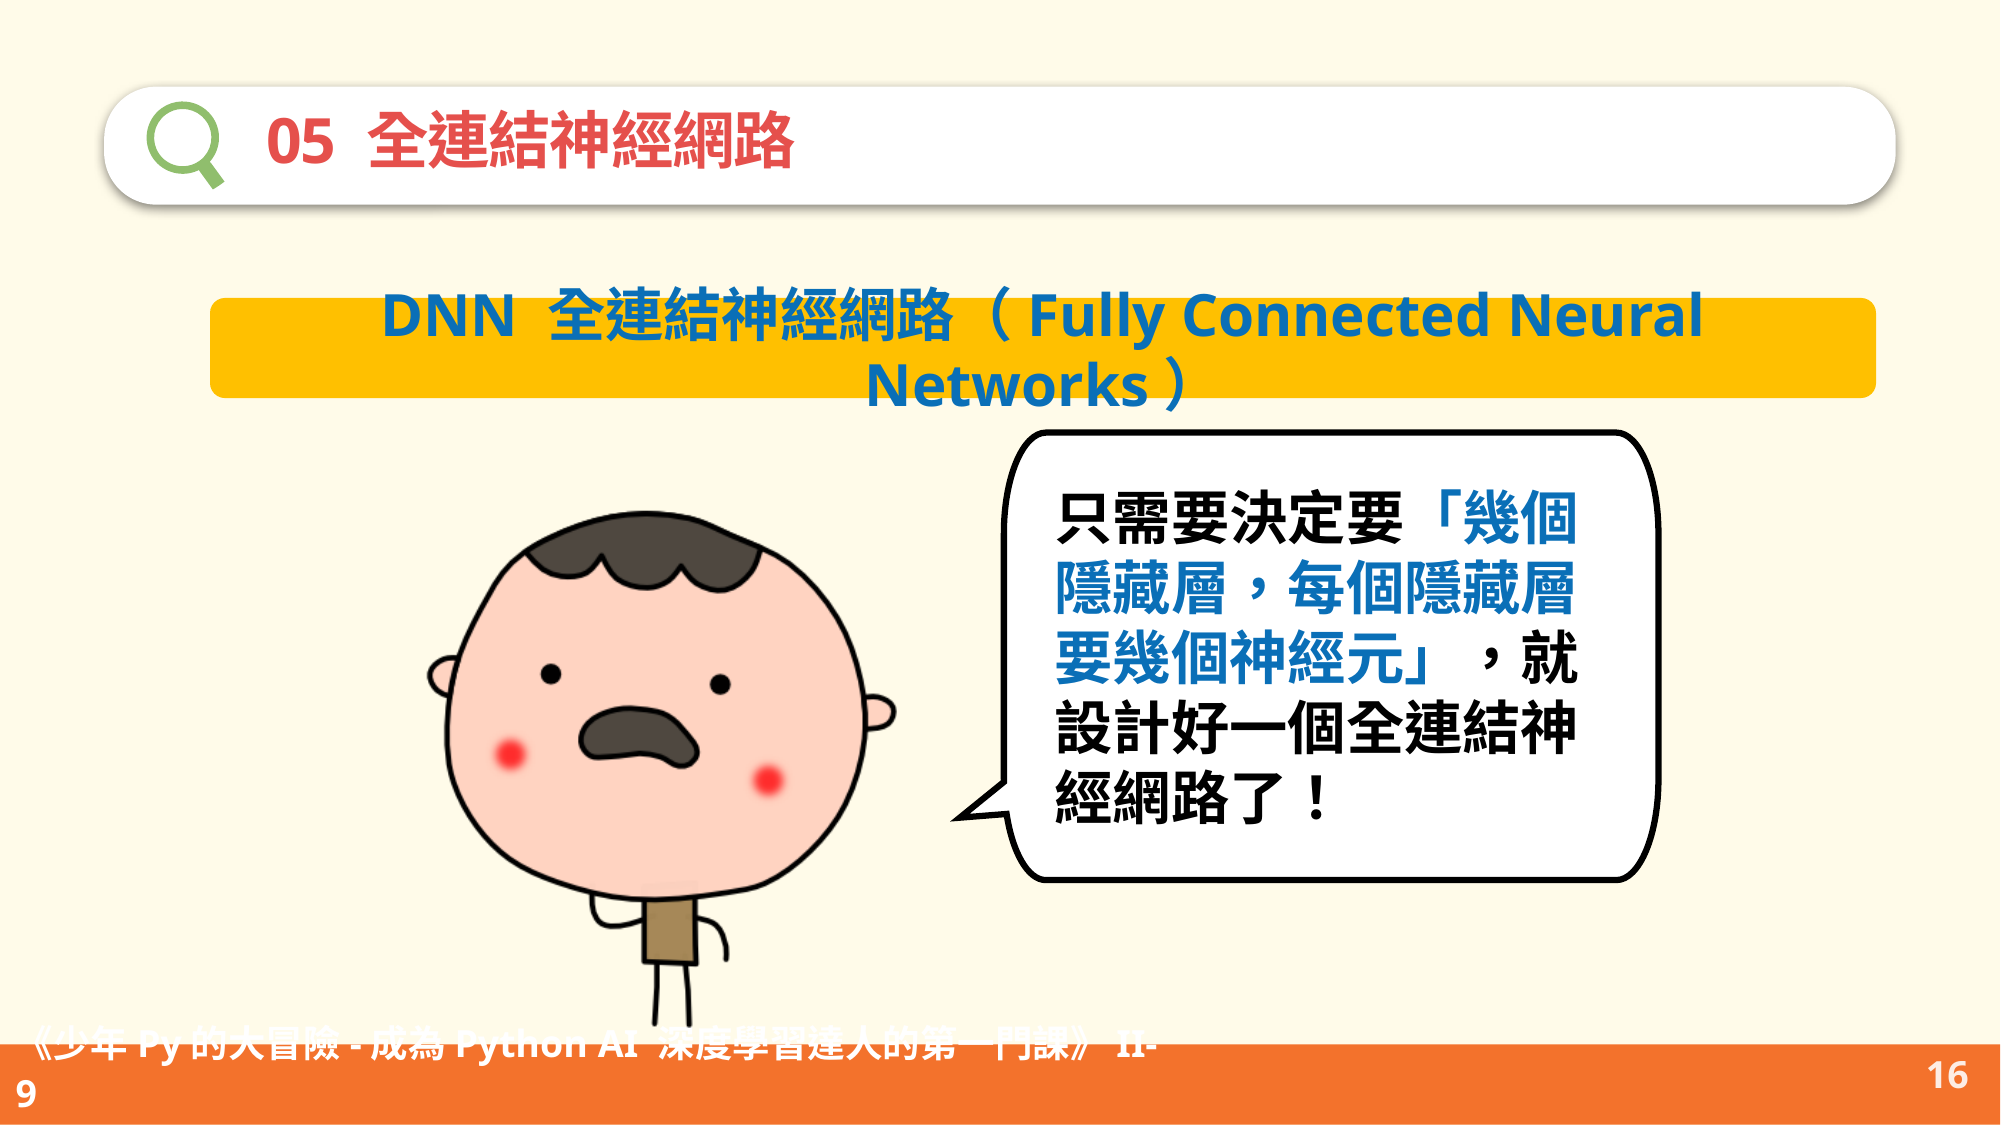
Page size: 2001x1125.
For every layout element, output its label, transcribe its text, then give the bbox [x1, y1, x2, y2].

text_box 只需要決定要「幾個隱藏層，每個隱藏層要幾個神經元」，就設計好一個全連結神經網路了！ [1046, 473, 1629, 840]
picture [407, 491, 917, 1049]
text_box DNN 全連結神經網路（Fully Connected Neural Networks） [210, 297, 1877, 399]
list 05 全連結神經網路 [257, 106, 1838, 185]
slide_number 16 [1912, 1047, 1982, 1111]
text_box [959, 432, 1659, 881]
